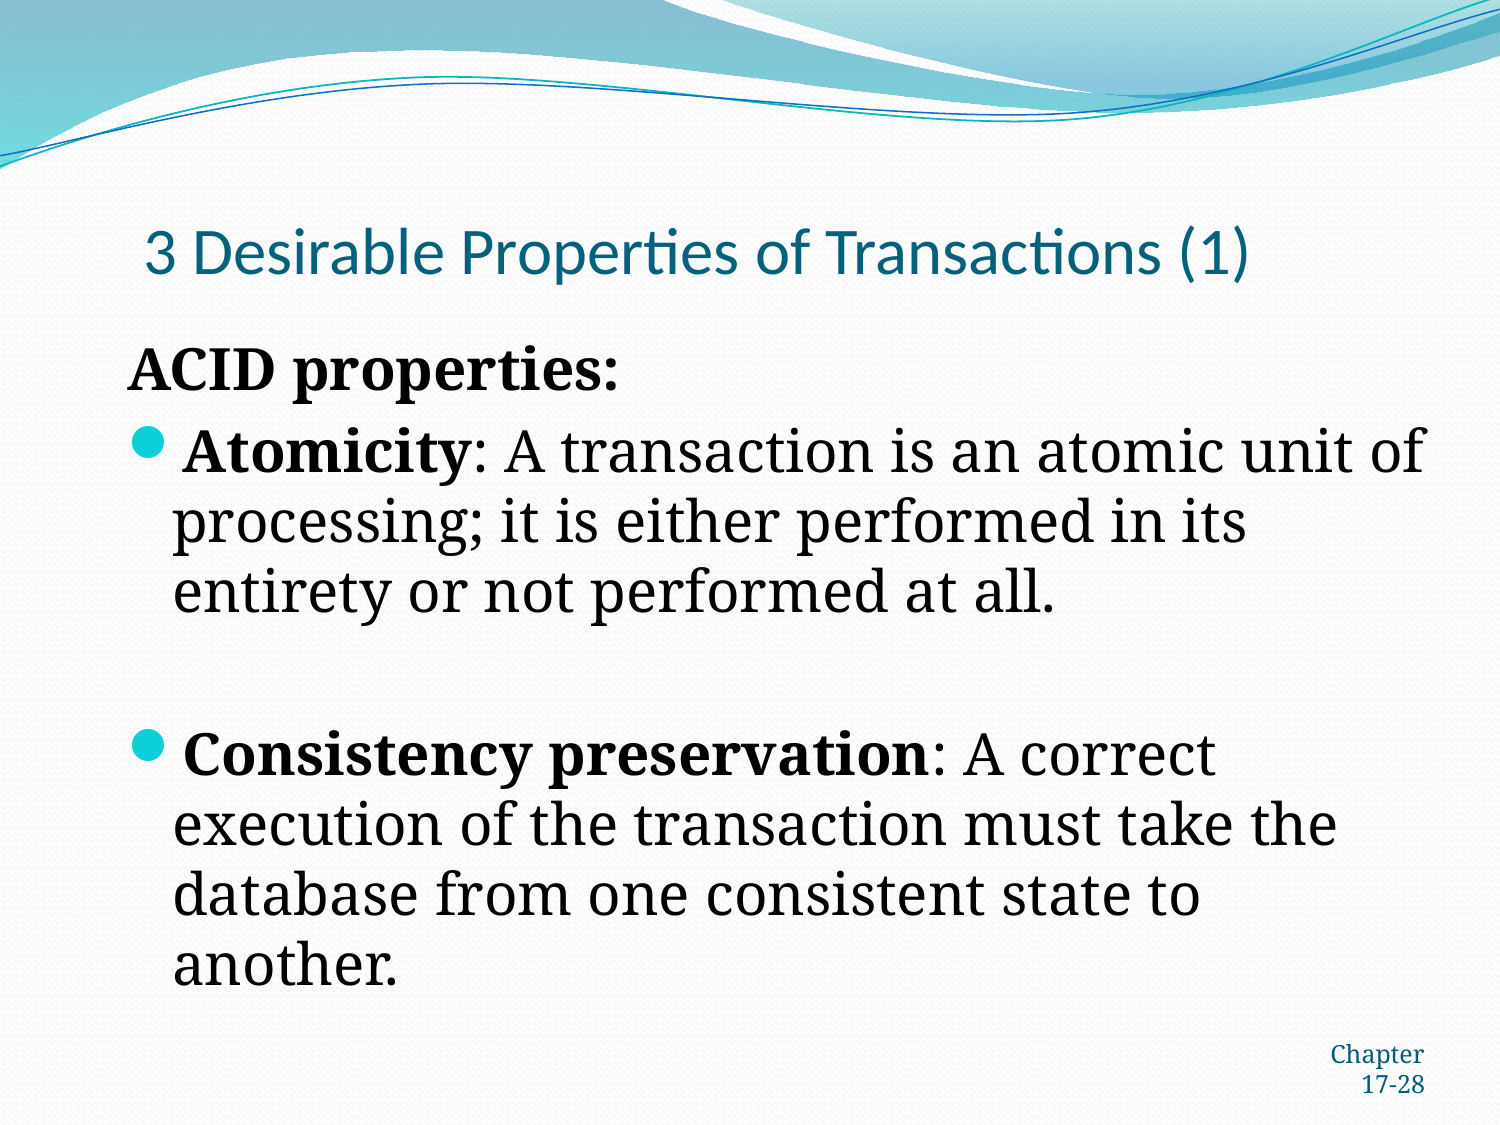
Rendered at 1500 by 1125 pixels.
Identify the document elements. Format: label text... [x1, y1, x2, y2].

slide_number Chapter 17-28 [1299, 1042, 1425, 1103]
title 3 Desirable Properties of Transactions (1) [143, 99, 1452, 288]
list ACID properties: Atomicity: A transaction is an atomic unit of processing; it is either performed in its entirety or not performed at all. Consistency preservation: A correct execution of the transaction must take the database from one consistent state to another. [112, 324, 1453, 1000]
